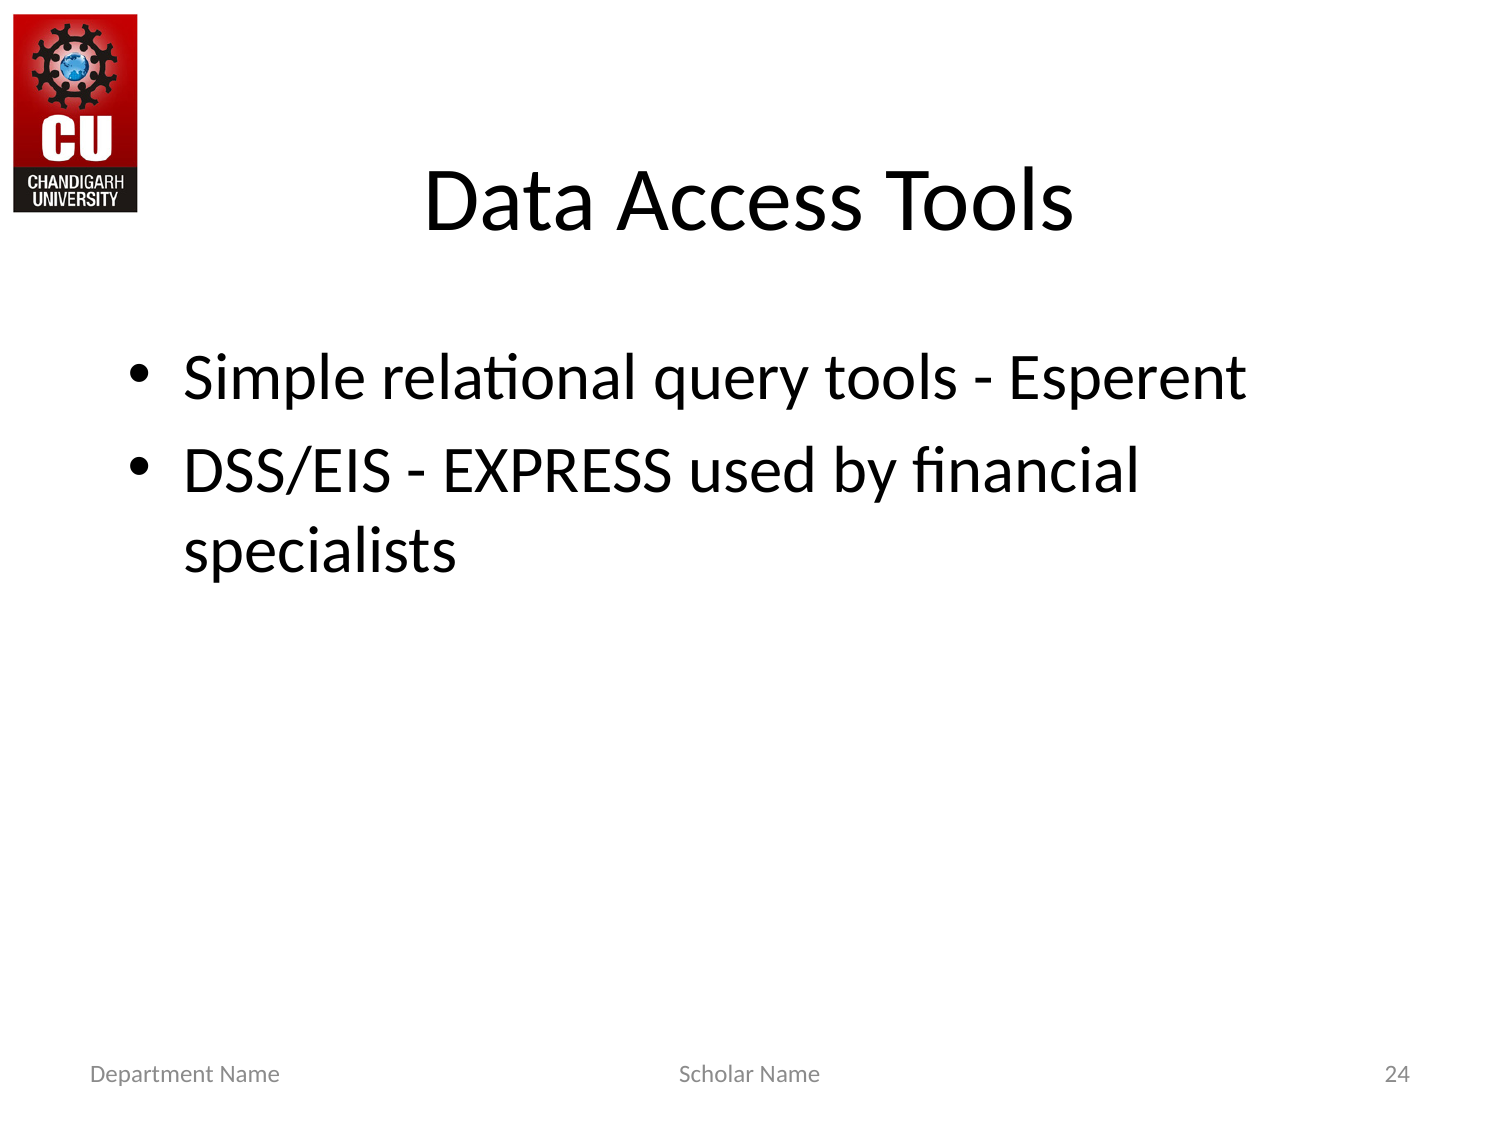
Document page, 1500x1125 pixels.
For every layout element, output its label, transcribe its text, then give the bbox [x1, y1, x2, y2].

picture [12, 13, 138, 213]
slide_number 24 [1074, 1042, 1425, 1103]
title Data Access Tools [112, 99, 1388, 288]
text_box Simple relational query tools - Esperent DSS/EIS - EXPRESS used by financial specialists [112, 324, 1388, 1000]
slide_number Department Name [75, 1042, 425, 1103]
footer Scholar Name [512, 1042, 988, 1103]
